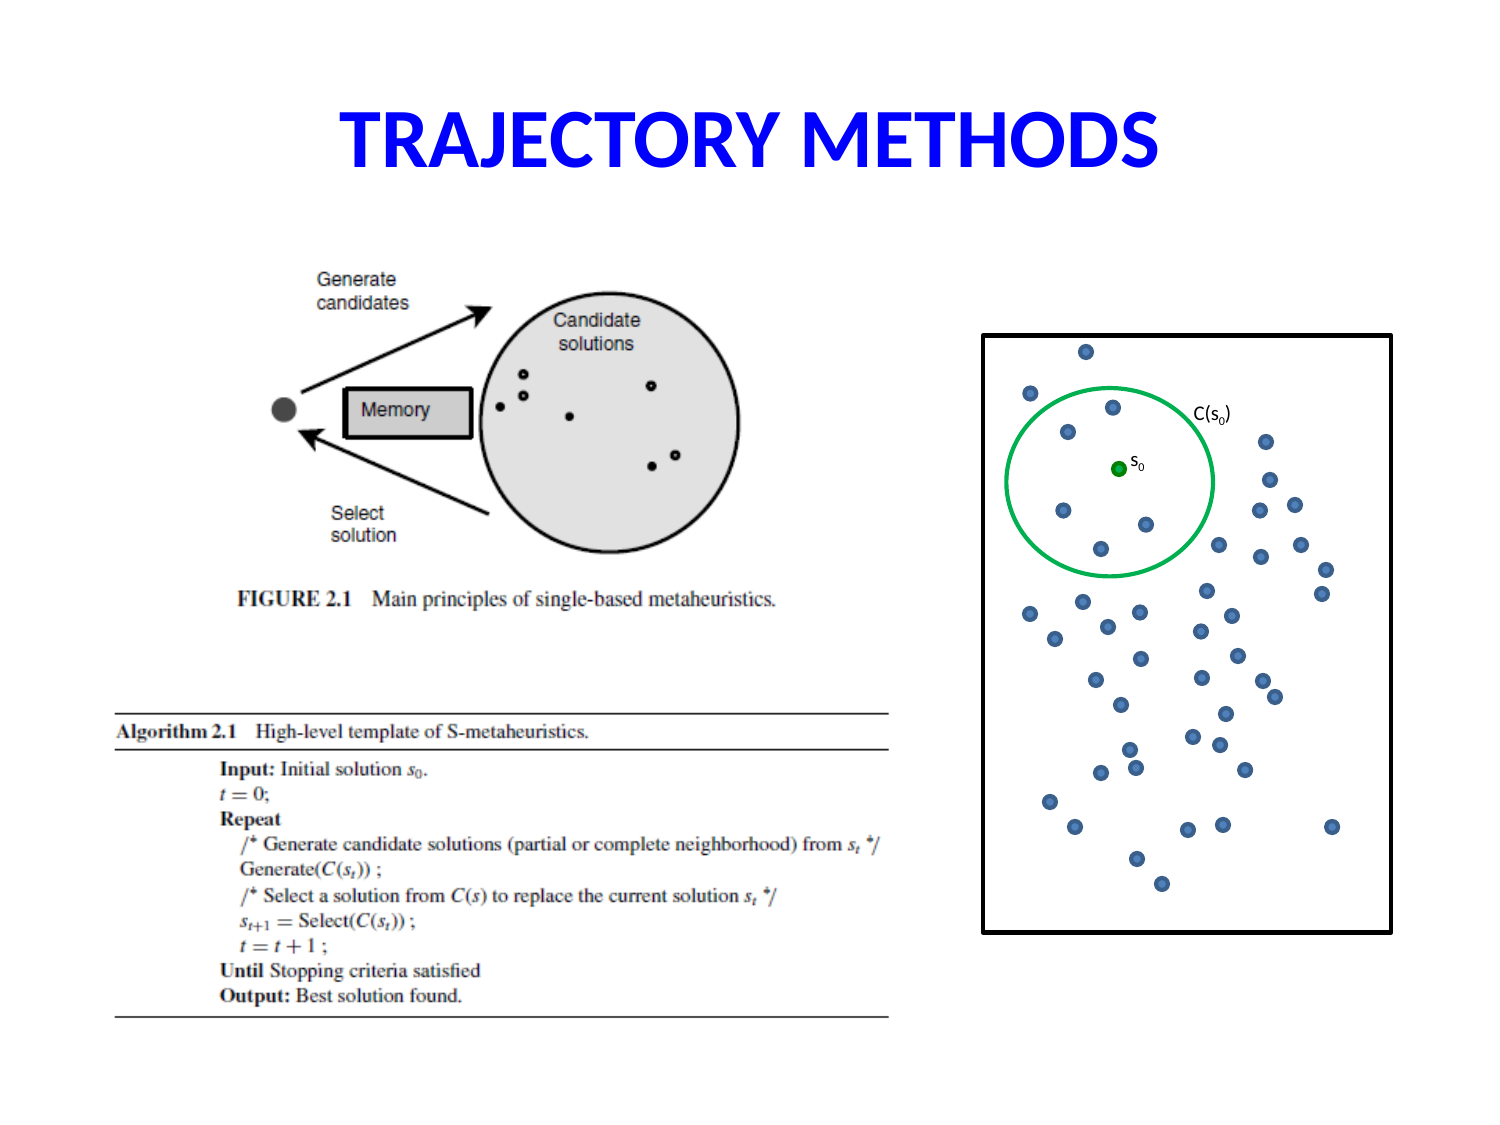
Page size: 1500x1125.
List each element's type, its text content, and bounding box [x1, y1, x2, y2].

text_box [1179, 821, 1196, 839]
text_box [1214, 816, 1232, 833]
text_box [1153, 875, 1171, 892]
text_box [1077, 343, 1095, 361]
text_box [1022, 385, 1039, 402]
text_box [981, 333, 1393, 935]
text_box [1129, 850, 1146, 868]
text_box [1324, 819, 1341, 836]
picture [208, 247, 782, 619]
title TRAJECTORY METHODS [75, 75, 1425, 193]
text_box [1004, 385, 1216, 579]
text_box C(s0) [1178, 392, 1268, 436]
picture [101, 706, 900, 1030]
